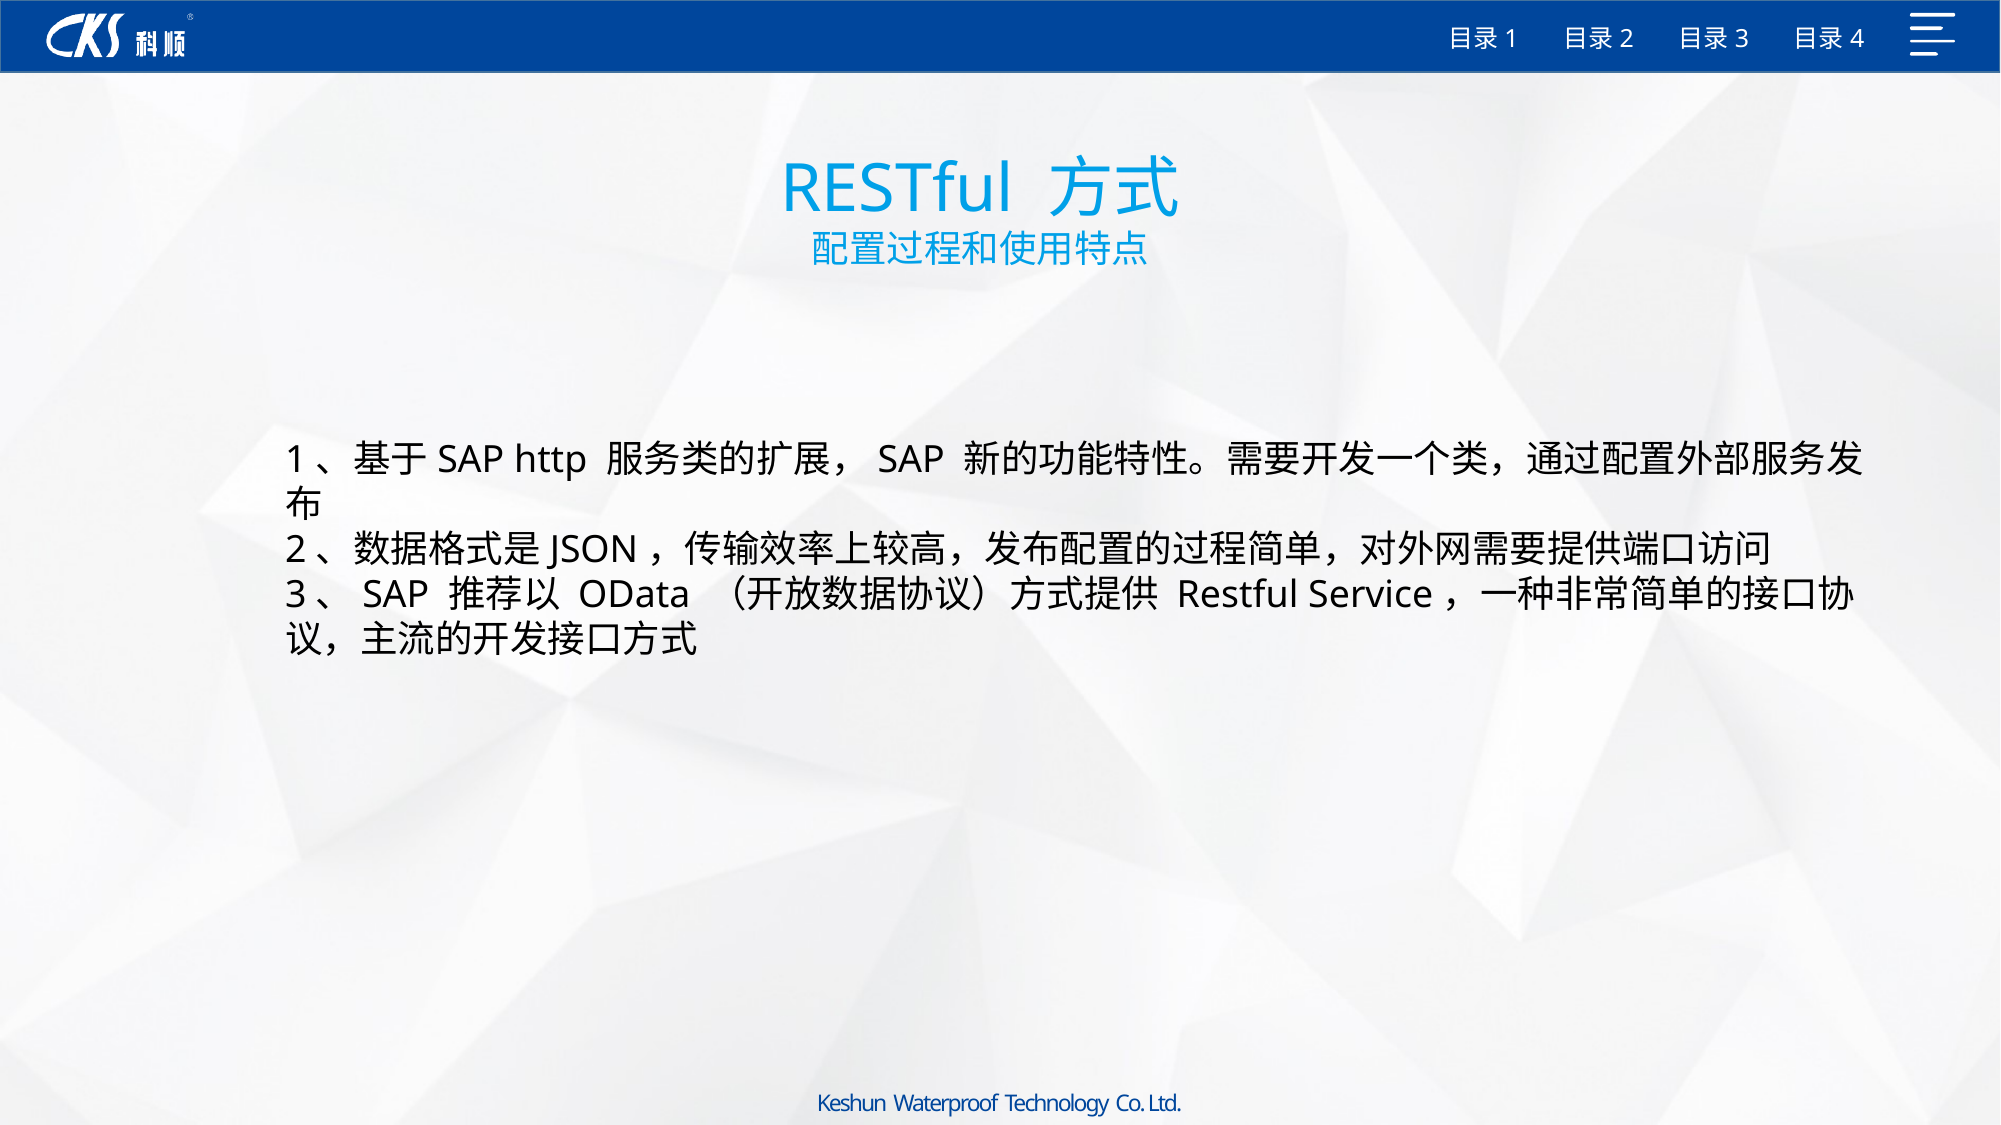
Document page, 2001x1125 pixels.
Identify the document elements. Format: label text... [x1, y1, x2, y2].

text_box 1、基于SAP http 服务类的扩展，SAP 新的功能特性。需要开发一个类，通过配置外部服务发布 2、数据格式是JSON，传输效率上较高，发布配置的过程简单，对外网需要提供端口访问 3、SAP 推荐以 OData （开放数据协议）方式提供 Restful Service，一种非常简单的接口协议，主流的开发接口方式 [270, 427, 1882, 668]
text_box RESTful 方式 配置过程和使用特点 [111, 137, 1850, 278]
picture [44, 12, 194, 58]
picture [0, 73, 2001, 1125]
